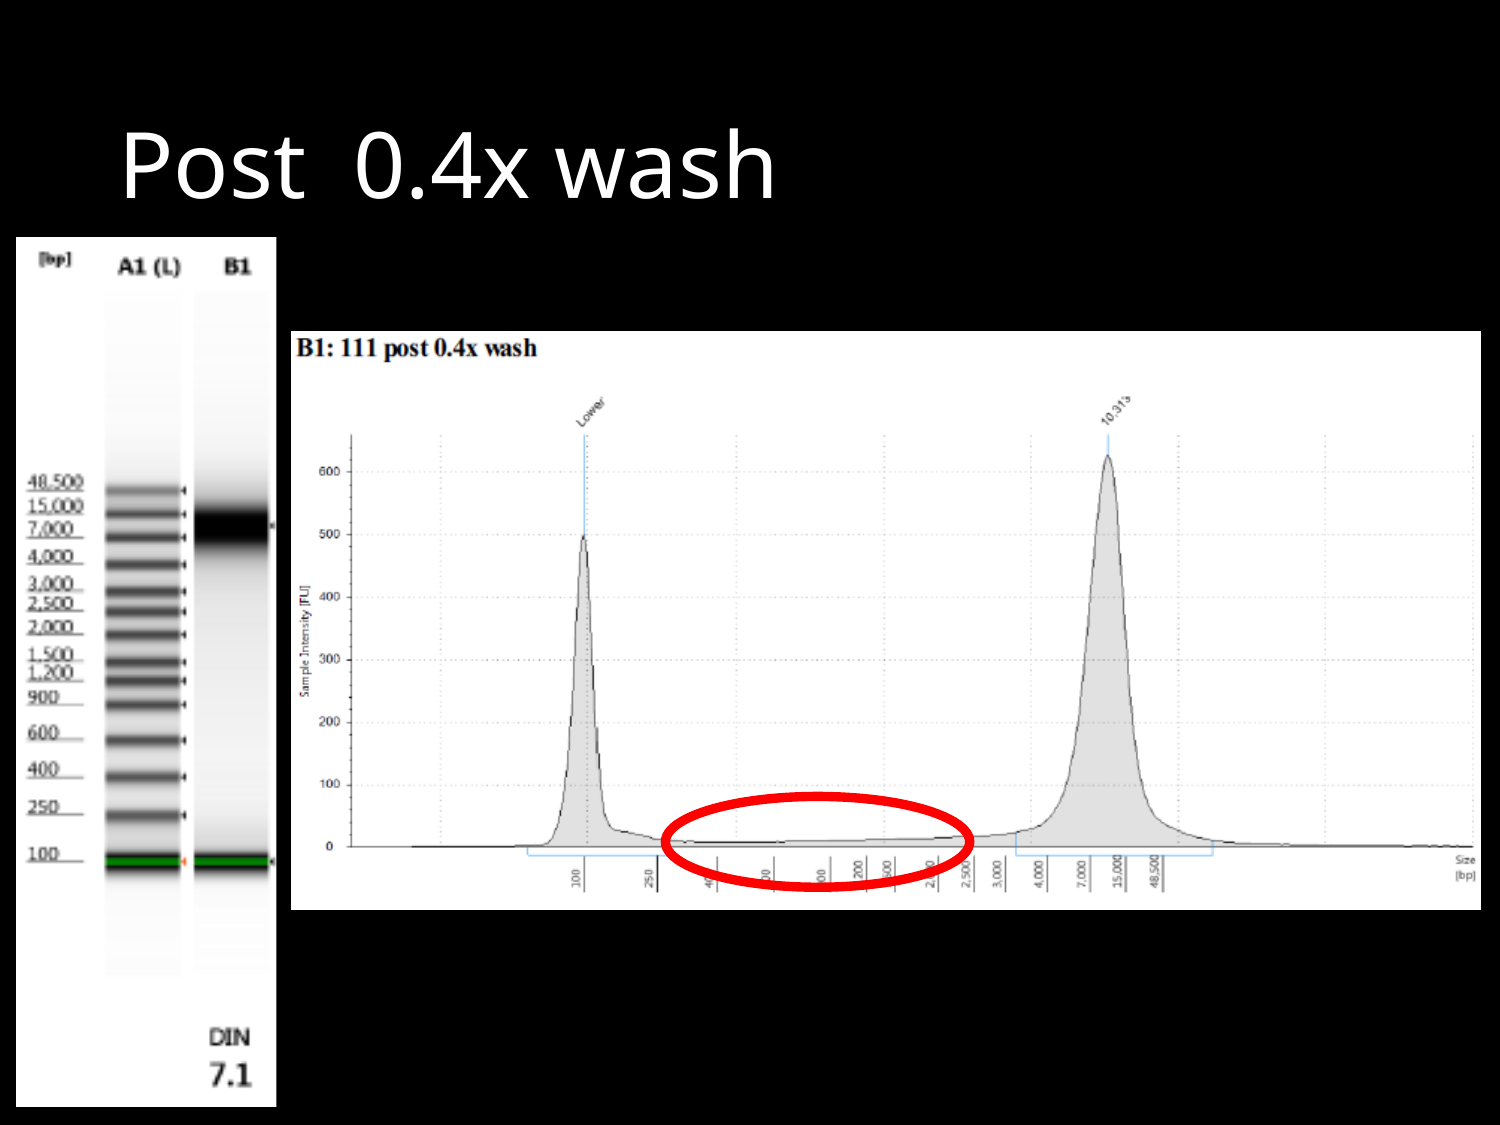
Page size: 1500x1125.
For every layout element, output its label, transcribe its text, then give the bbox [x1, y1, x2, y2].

picture [16, 237, 277, 1107]
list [291, 331, 1481, 910]
title Post 0.4x wash [103, 59, 1397, 278]
